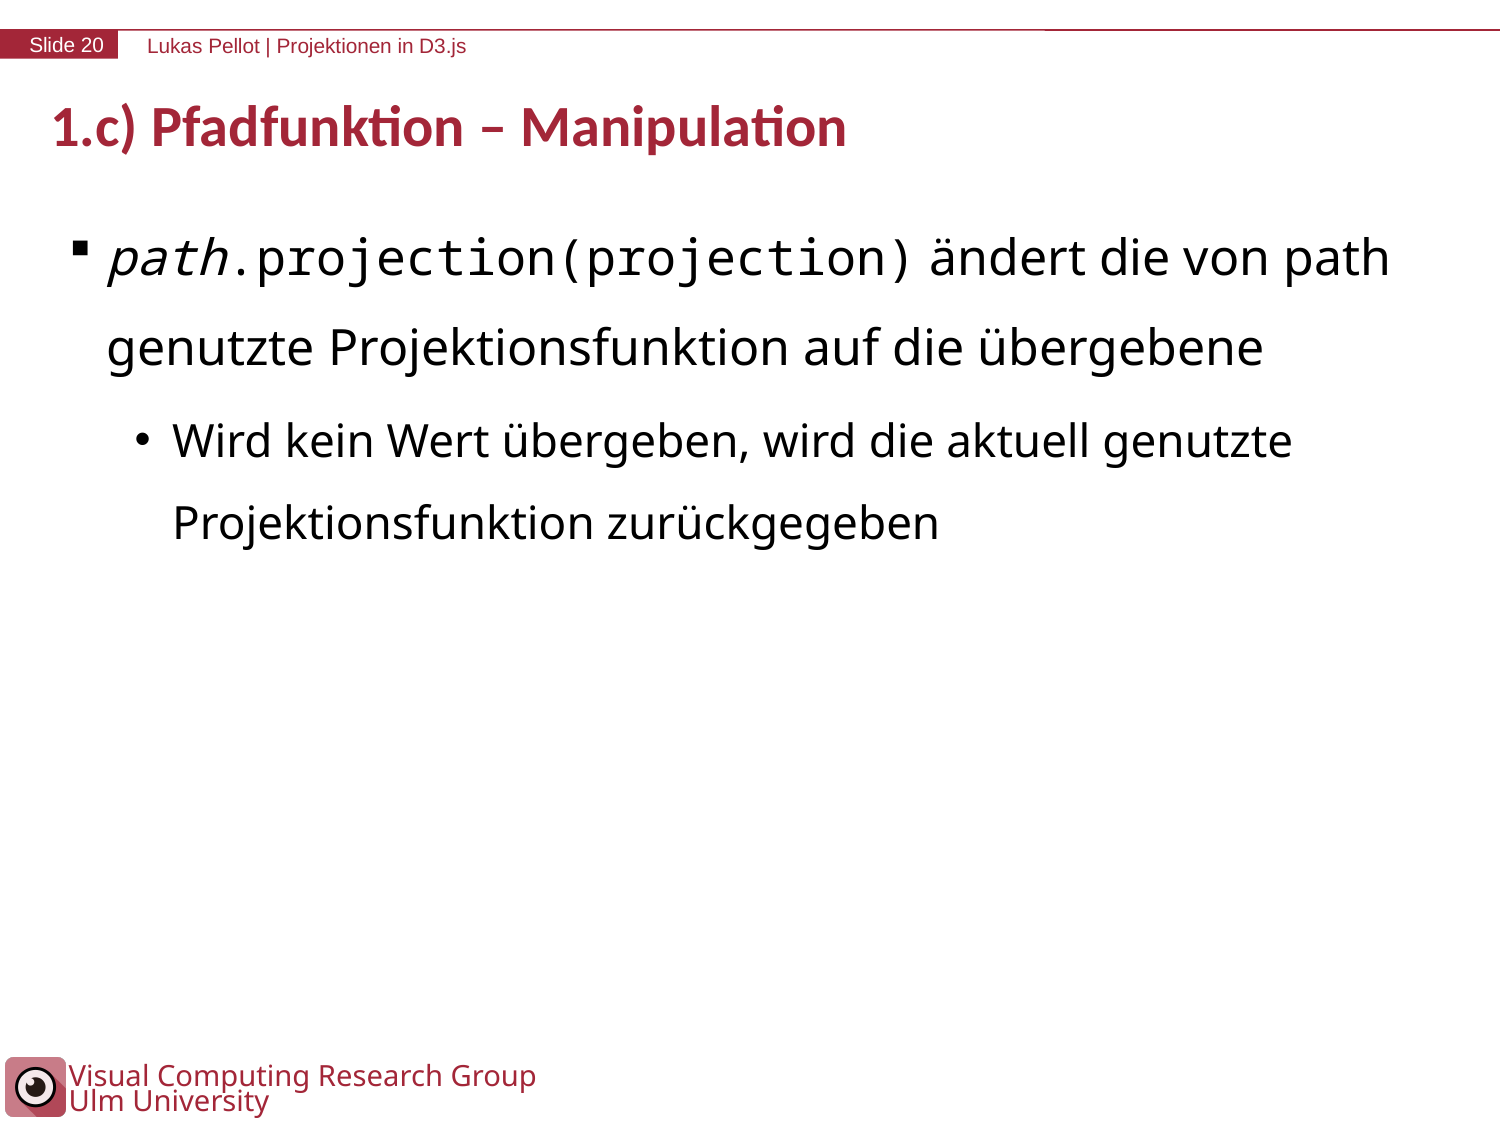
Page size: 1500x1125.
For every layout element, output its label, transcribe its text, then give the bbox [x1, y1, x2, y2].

title 1.c) Pfadfunktion – Manipulation [35, 79, 1465, 187]
list path.projection(projection) ändert die von path genutzte Projektionsfunktion auf die übergebene Wird kein Wert übergeben, wird die aktuell genutzte Projektionsfunktion zurückgegeben [35, 187, 1465, 1047]
picture [5, 1057, 66, 1117]
